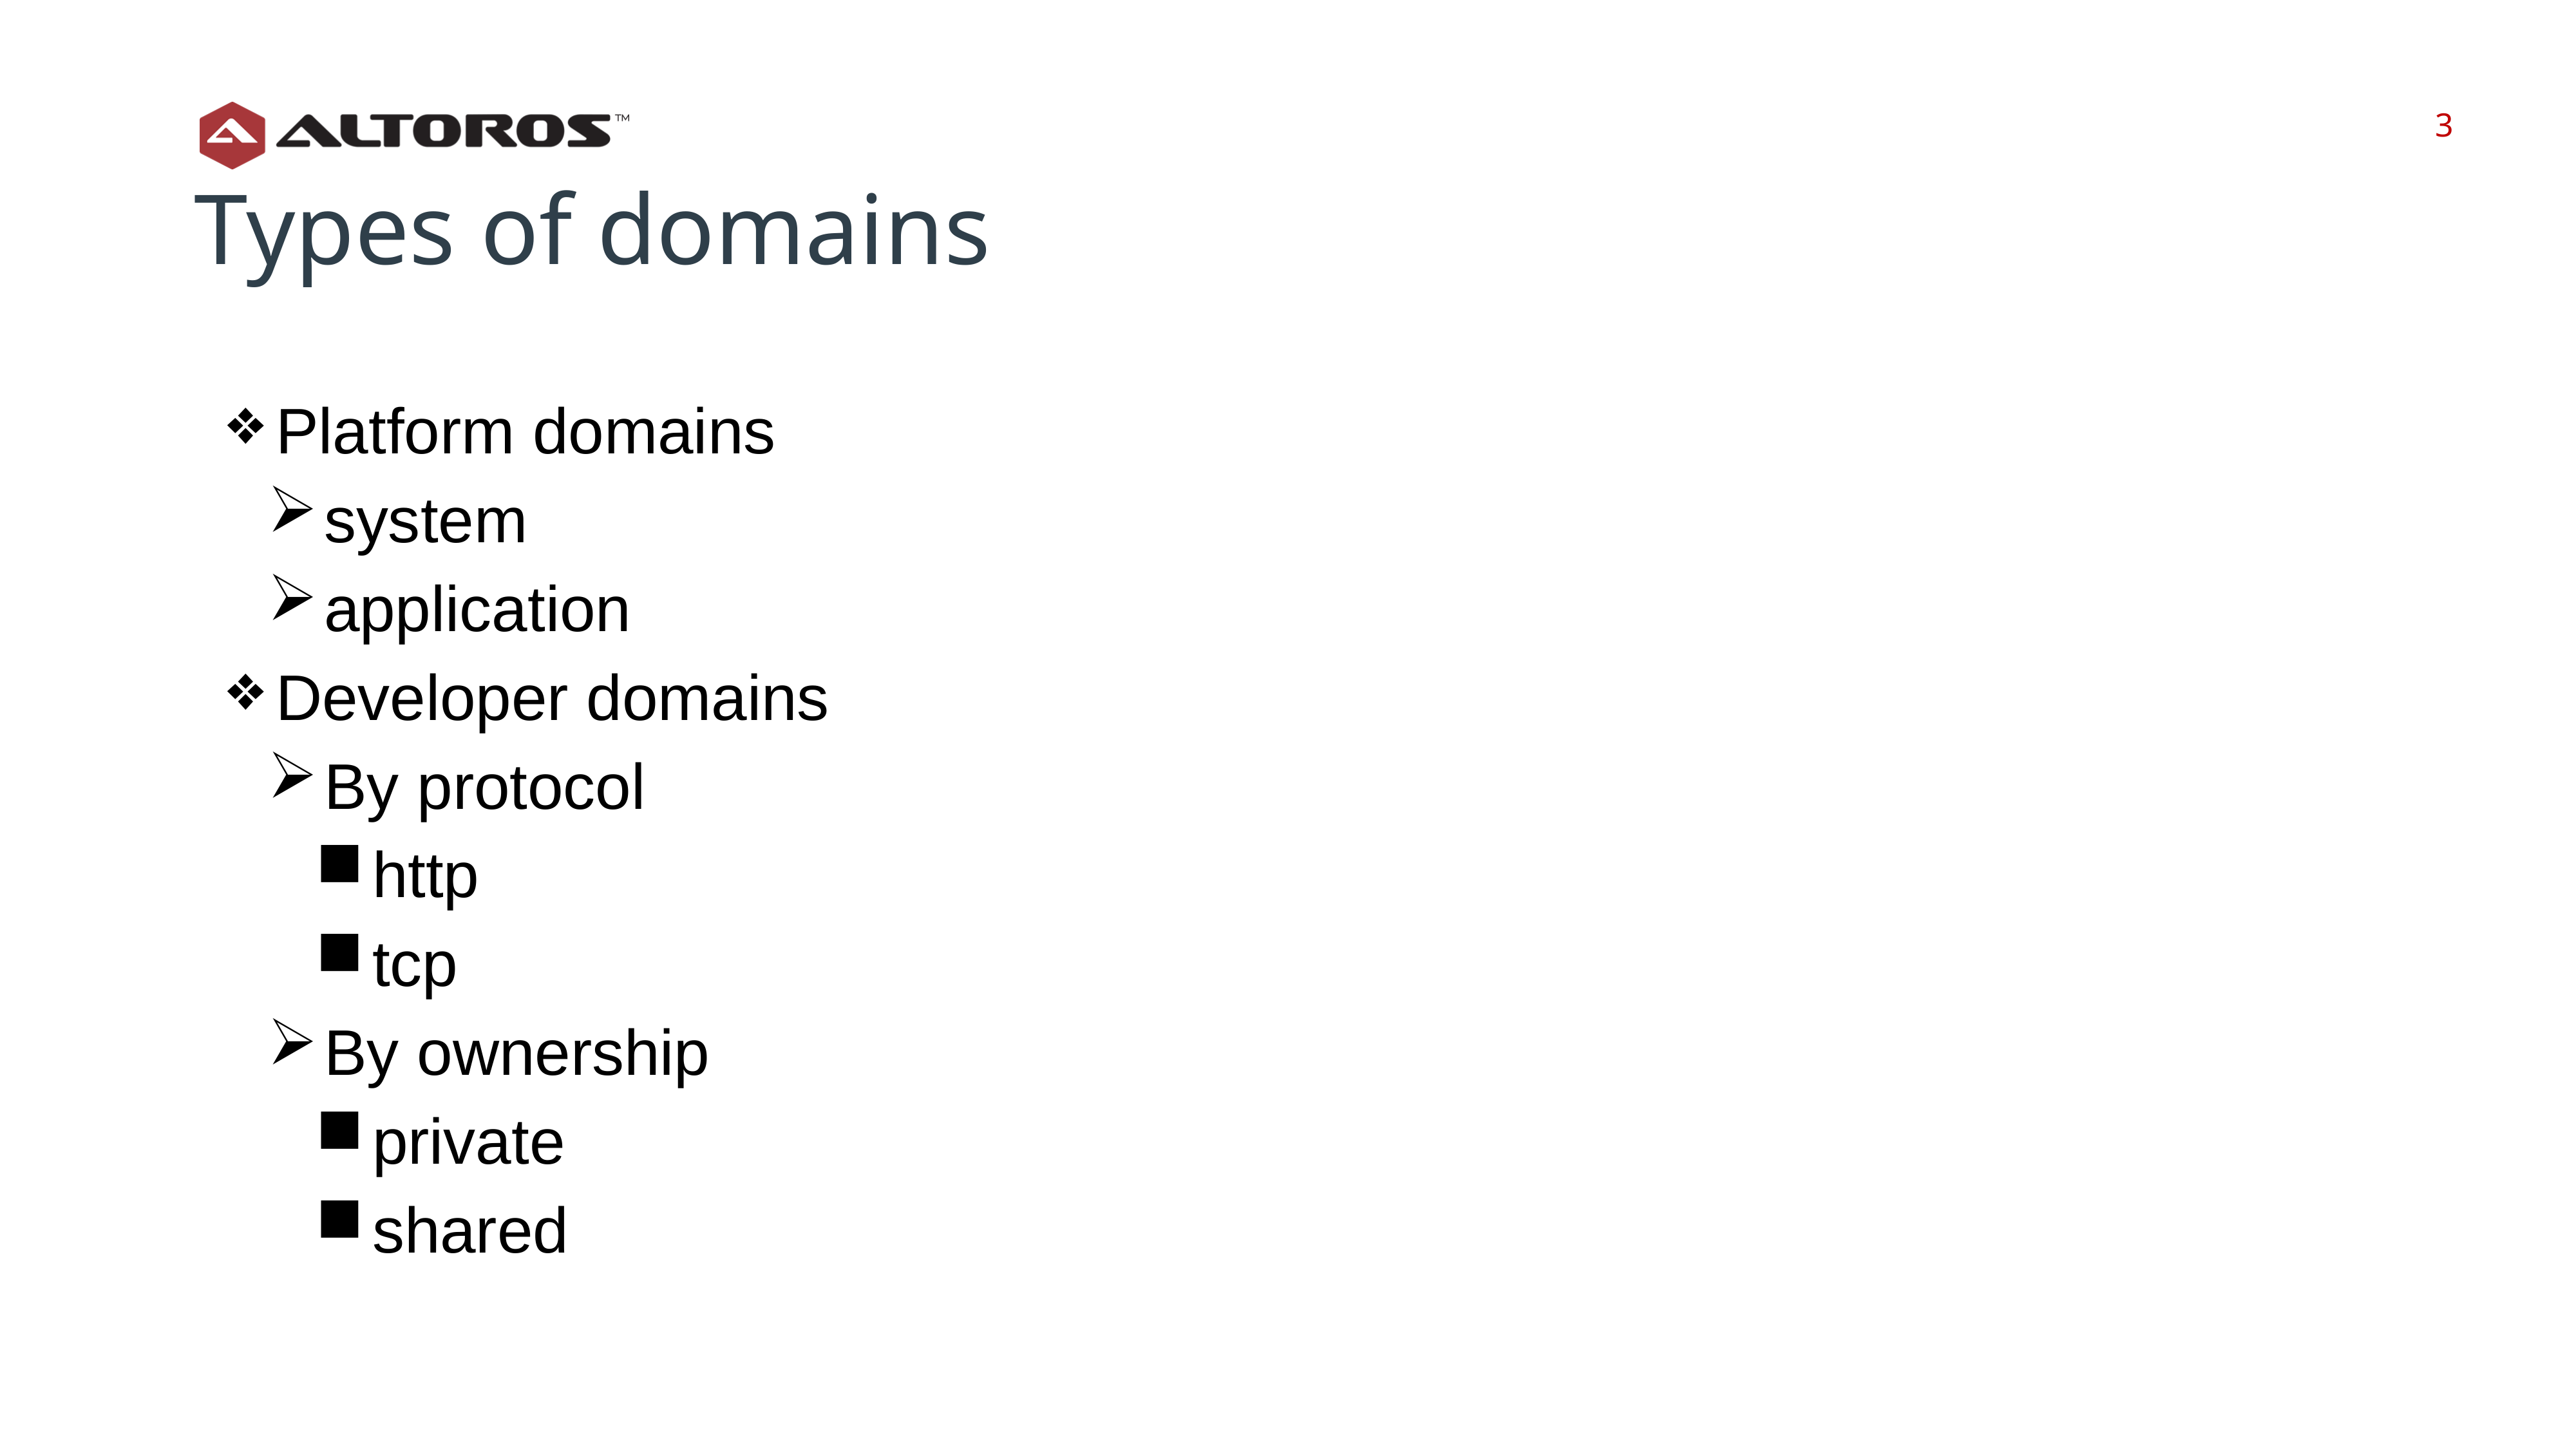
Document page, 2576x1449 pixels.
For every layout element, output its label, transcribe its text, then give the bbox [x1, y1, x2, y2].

text_box Types of domains [194, 158, 1935, 292]
text_box Platform domains system application Developer domains By protocol http tcp By ownership private shared [218, 368, 2468, 1372]
picture [200, 102, 629, 158]
slide_number ‹#› [2421, 107, 2468, 147]
